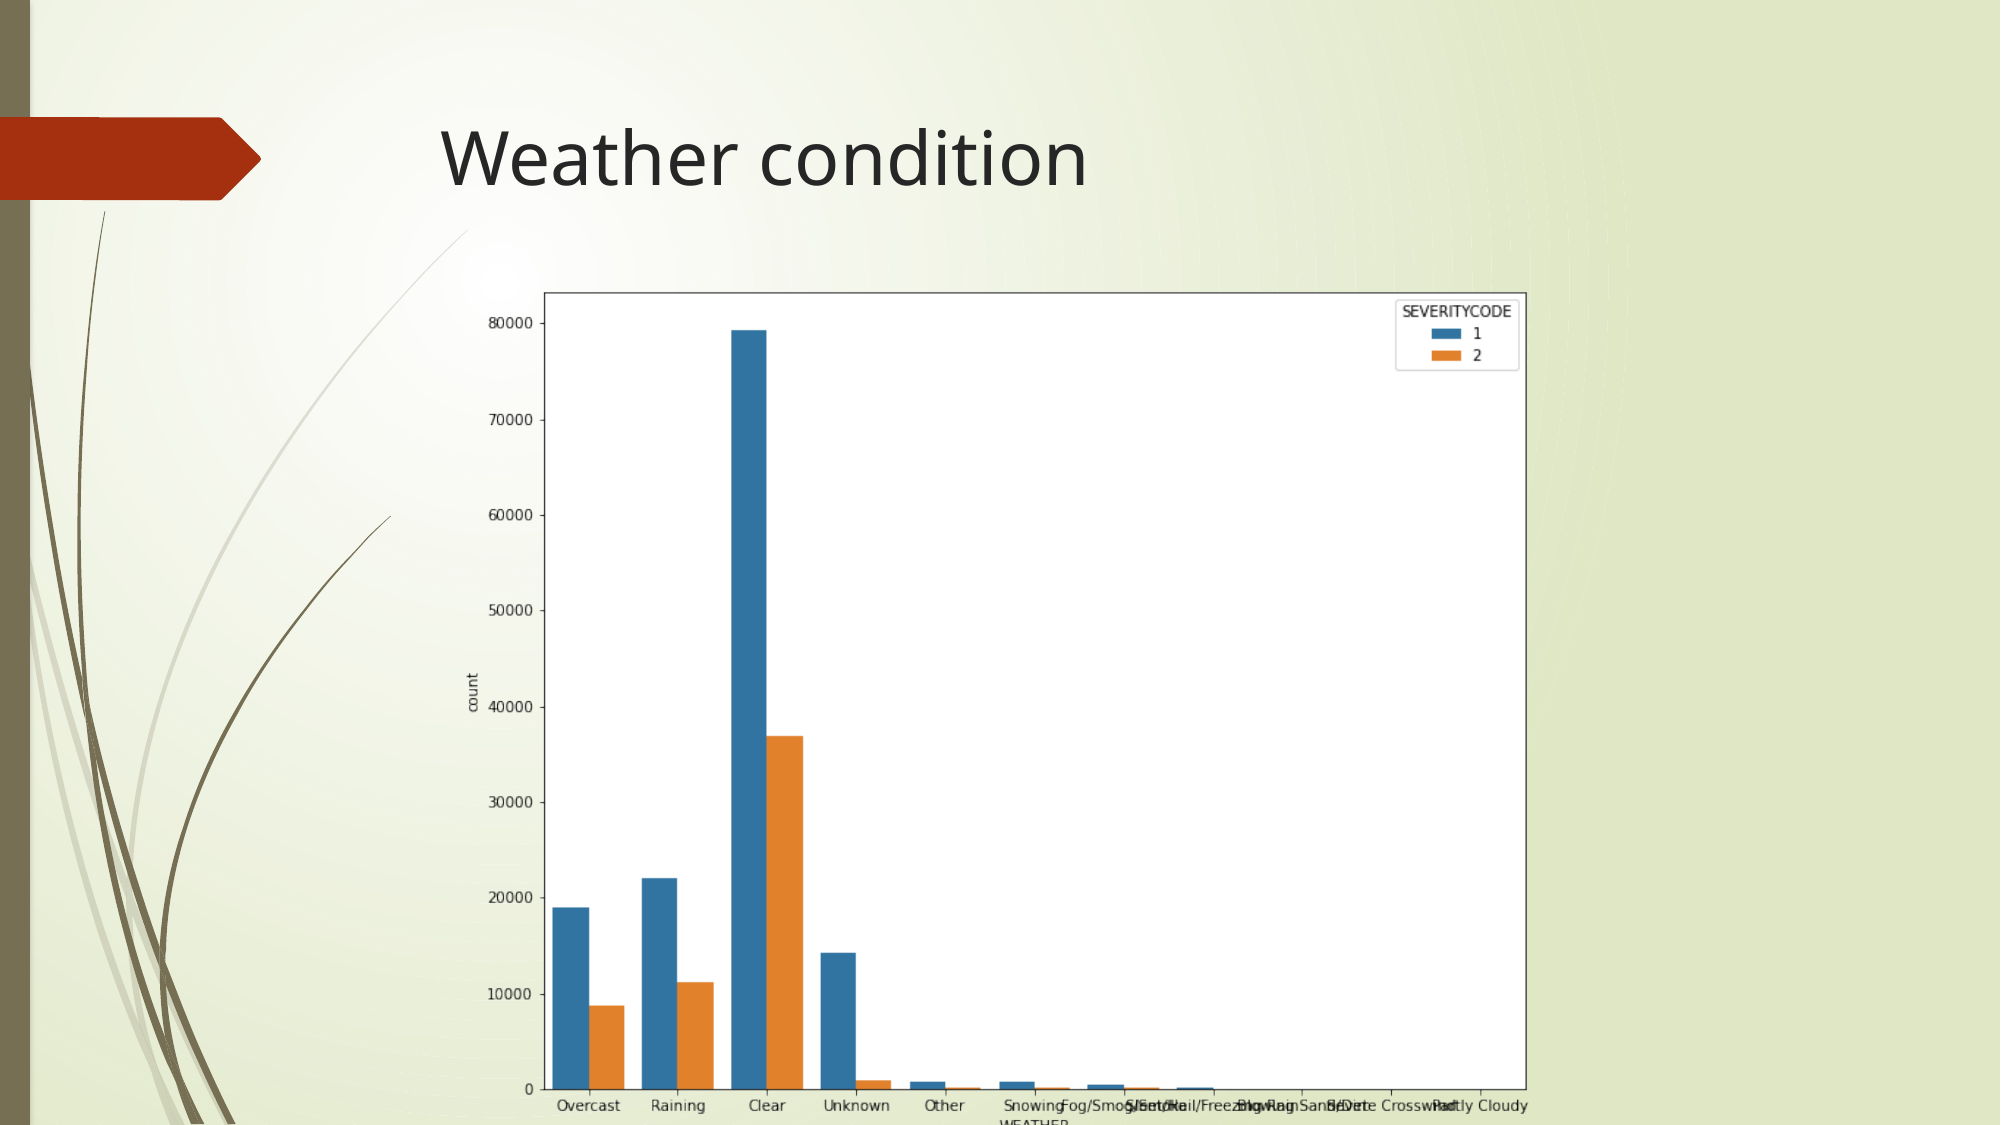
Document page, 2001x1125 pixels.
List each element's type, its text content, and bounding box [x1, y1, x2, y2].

picture [456, 282, 1539, 1125]
title Weather condition [425, 102, 1888, 313]
